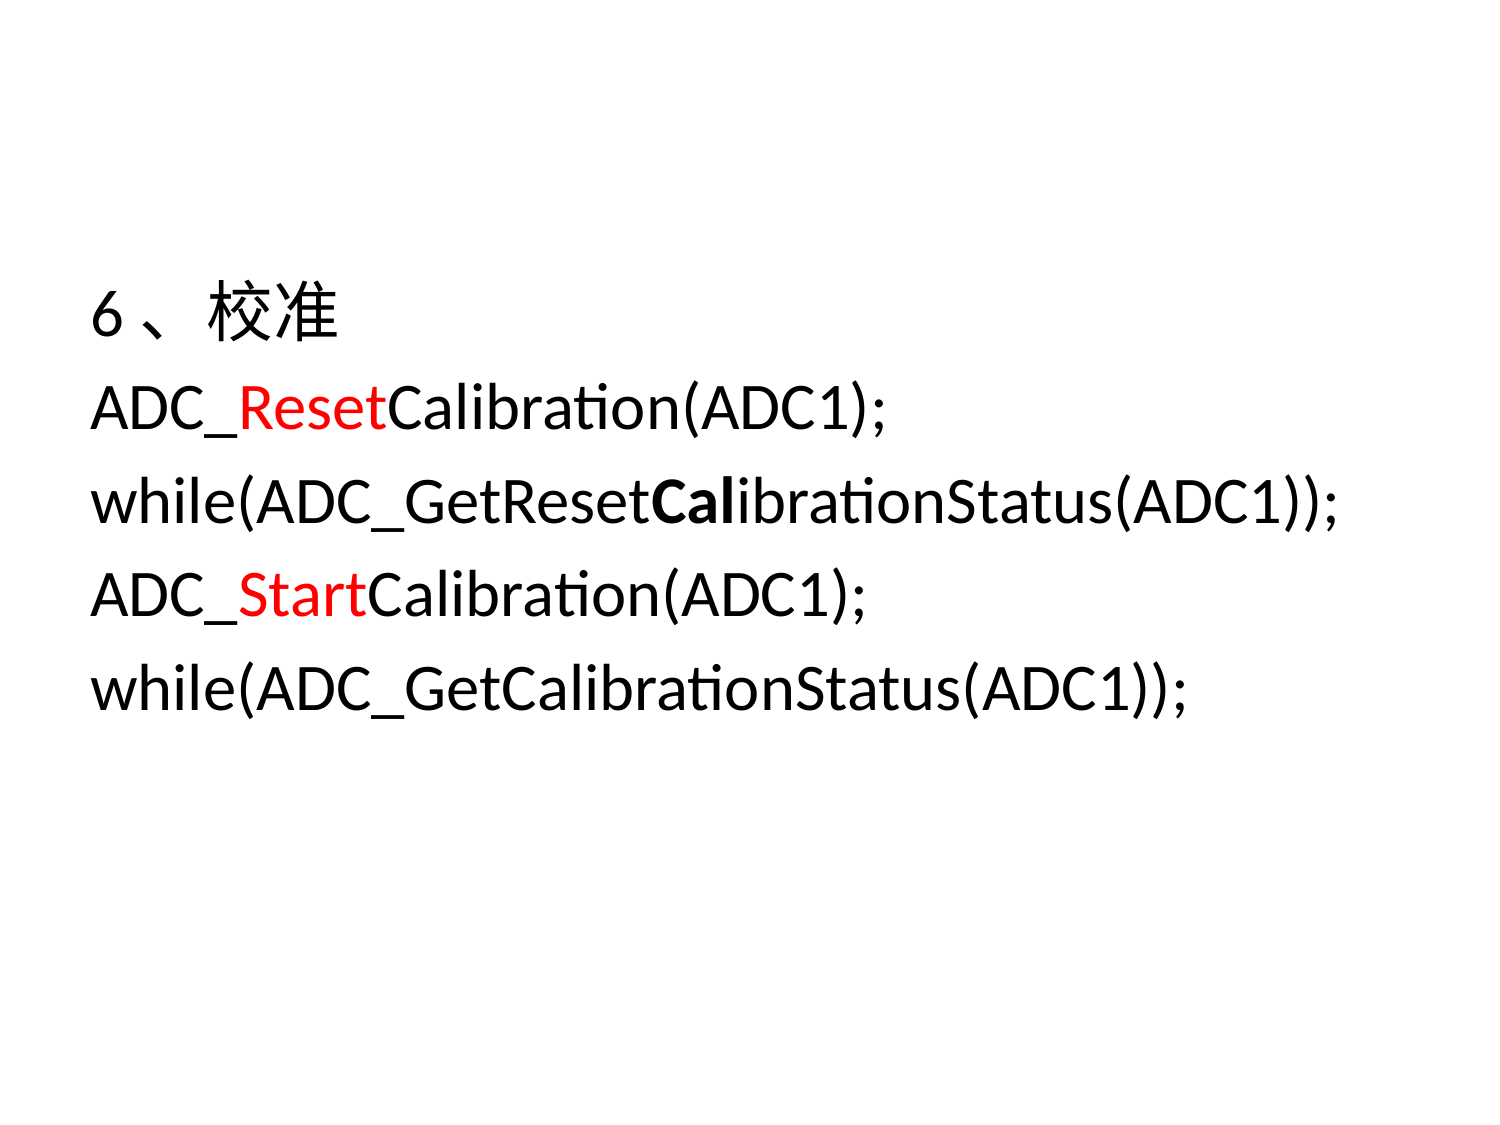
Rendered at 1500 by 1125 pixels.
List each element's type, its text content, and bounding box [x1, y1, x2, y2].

list 6、校准 ADC_ResetCalibration(ADC1); while(ADC_GetResetCalibrationStatus(ADC1)); ADC_StartCalibration(ADC1); while(ADC_GetCalibrationStatus(ADC1)); [75, 262, 1425, 1005]
